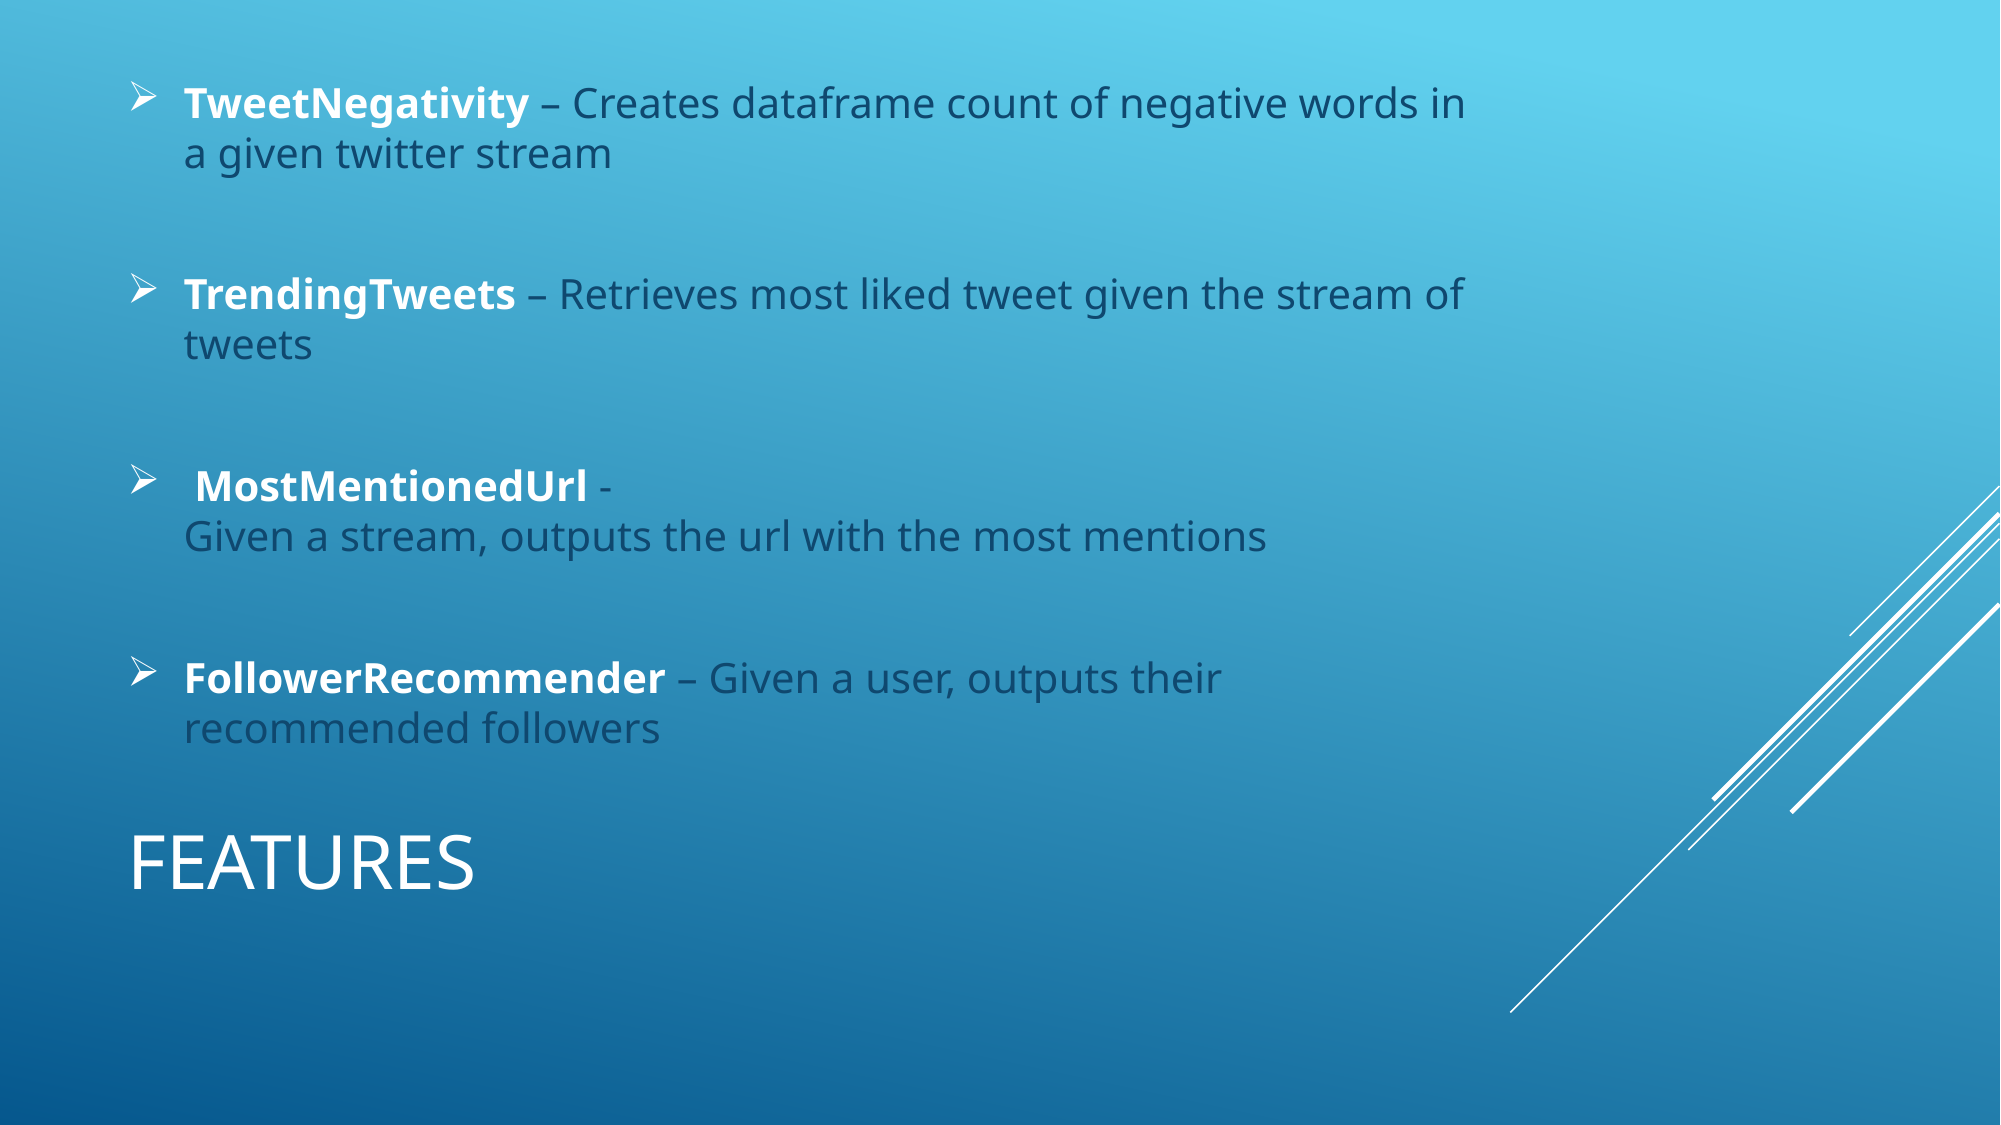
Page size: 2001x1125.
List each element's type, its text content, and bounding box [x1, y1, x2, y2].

title FEATURES [112, 782, 1513, 984]
list TweetNegativity – Creates dataframe count of negative words in a given twitter stream TrendingTweets – Retrieves most liked tweet given the stream of tweets MostMentionedUrl - Given a stream, outputs the url with the most mentions FollowerRecommender – Given a user, outputs their recommended followers [112, 188, 1513, 782]
